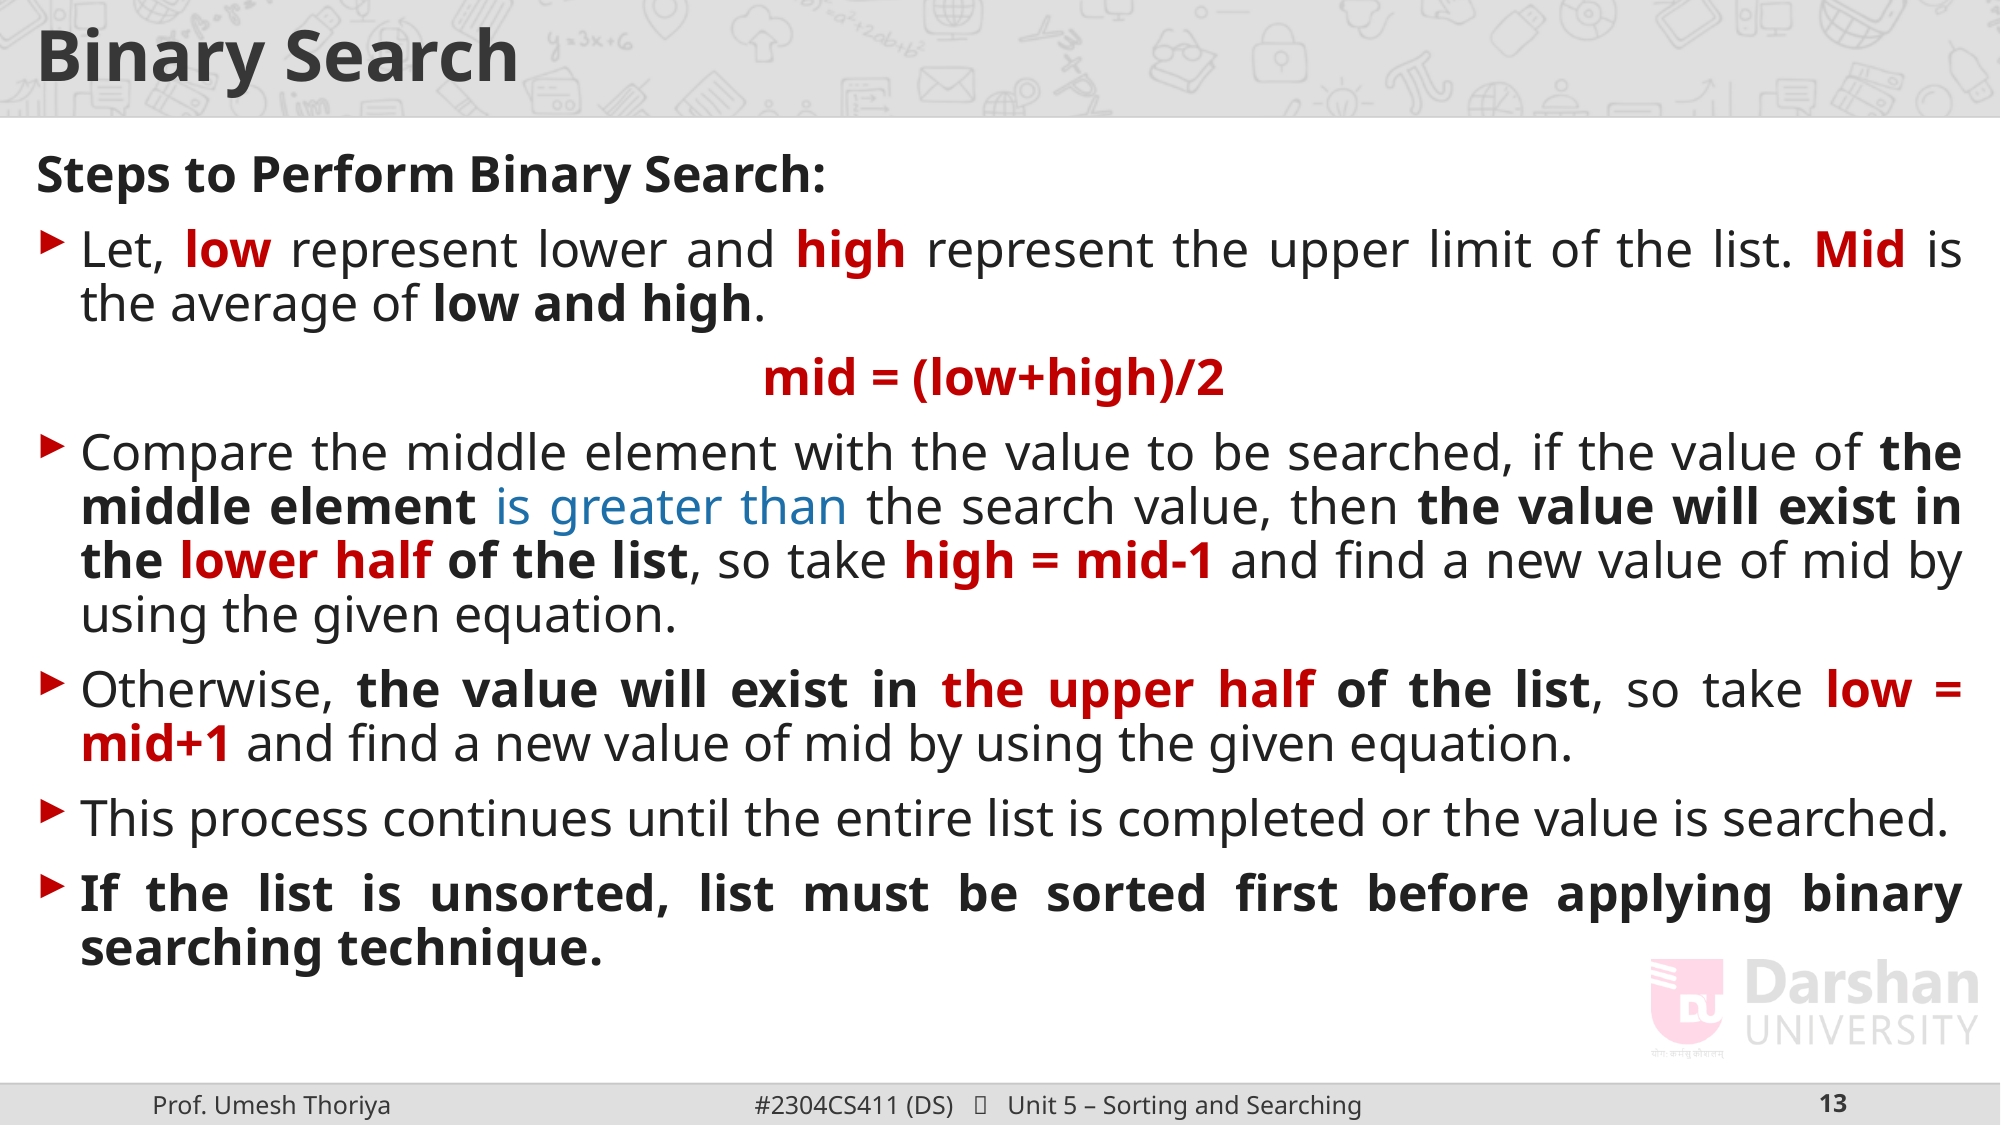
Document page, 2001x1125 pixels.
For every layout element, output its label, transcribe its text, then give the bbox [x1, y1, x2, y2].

title Binary Search [0, 0, 2000, 117]
list Steps to Perform Binary Search: Let, low represent lower and high represent the upper limit of the list. Mid is the average of low and high. mid = (low+high)/2 Compare the middle element with the value to be searched, if the value of the middle element is greater than the search value, then the value will exist in the lower half of the list, so take high = mid-1 and find a new value of mid by using the given equation. Otherwise, the value will exist in the upper half of the list, so take low = mid+1 and find a new value of mid by using the given equation. This process continues until the entire list is completed or the value is searched. If the list is unsorted, list must be sorted first before applying binary searching technique. [21, 141, 1979, 1069]
